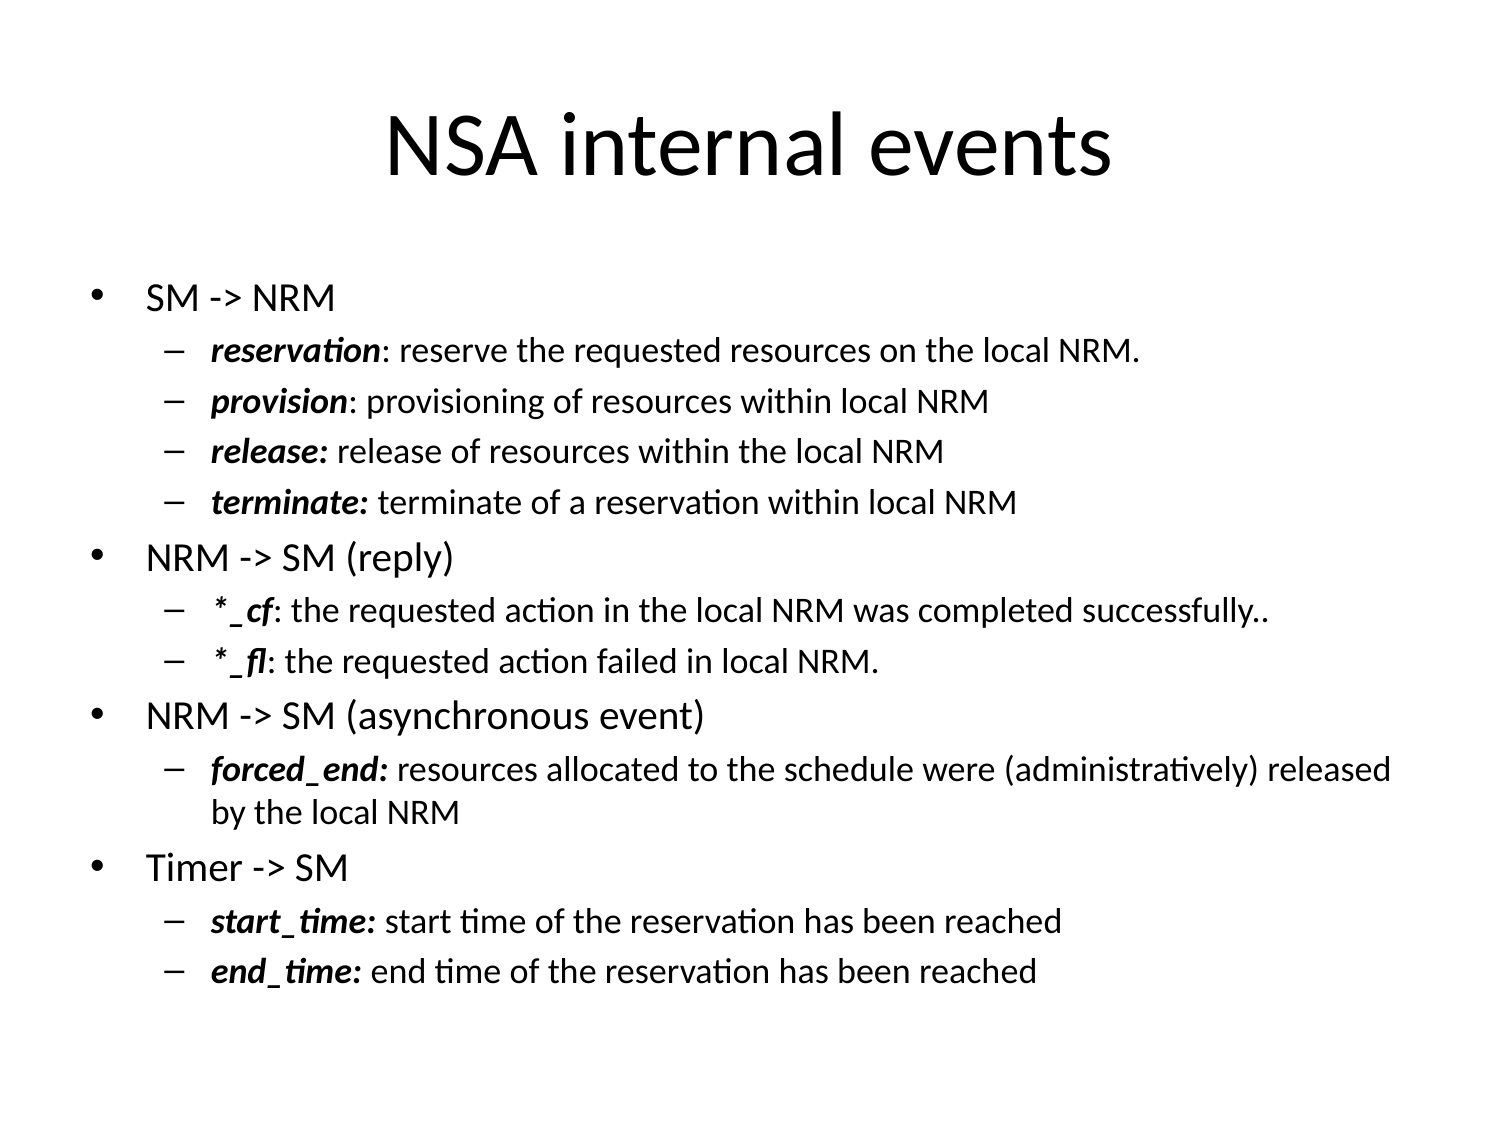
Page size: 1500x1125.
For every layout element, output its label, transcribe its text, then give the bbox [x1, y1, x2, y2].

list SM -> NRM reservation: reserve the requested resources on the local NRM. provision: provisioning of resources within local NRM release: release of resources within the local NRM terminate: terminate of a reservation within local NRM NRM -> SM (reply) *_cf: the requested action in the local NRM was completed successfully.. *_fl: the requested action failed in local NRM. NRM -> SM (asynchronous event) forced_end: resources allocated to the schedule were (administratively) released by the local NRM Timer -> SM start_time: start time of the reservation has been reached end_time: end time of the reservation has been reached [75, 262, 1425, 1005]
title NSA internal events [75, 45, 1425, 233]
